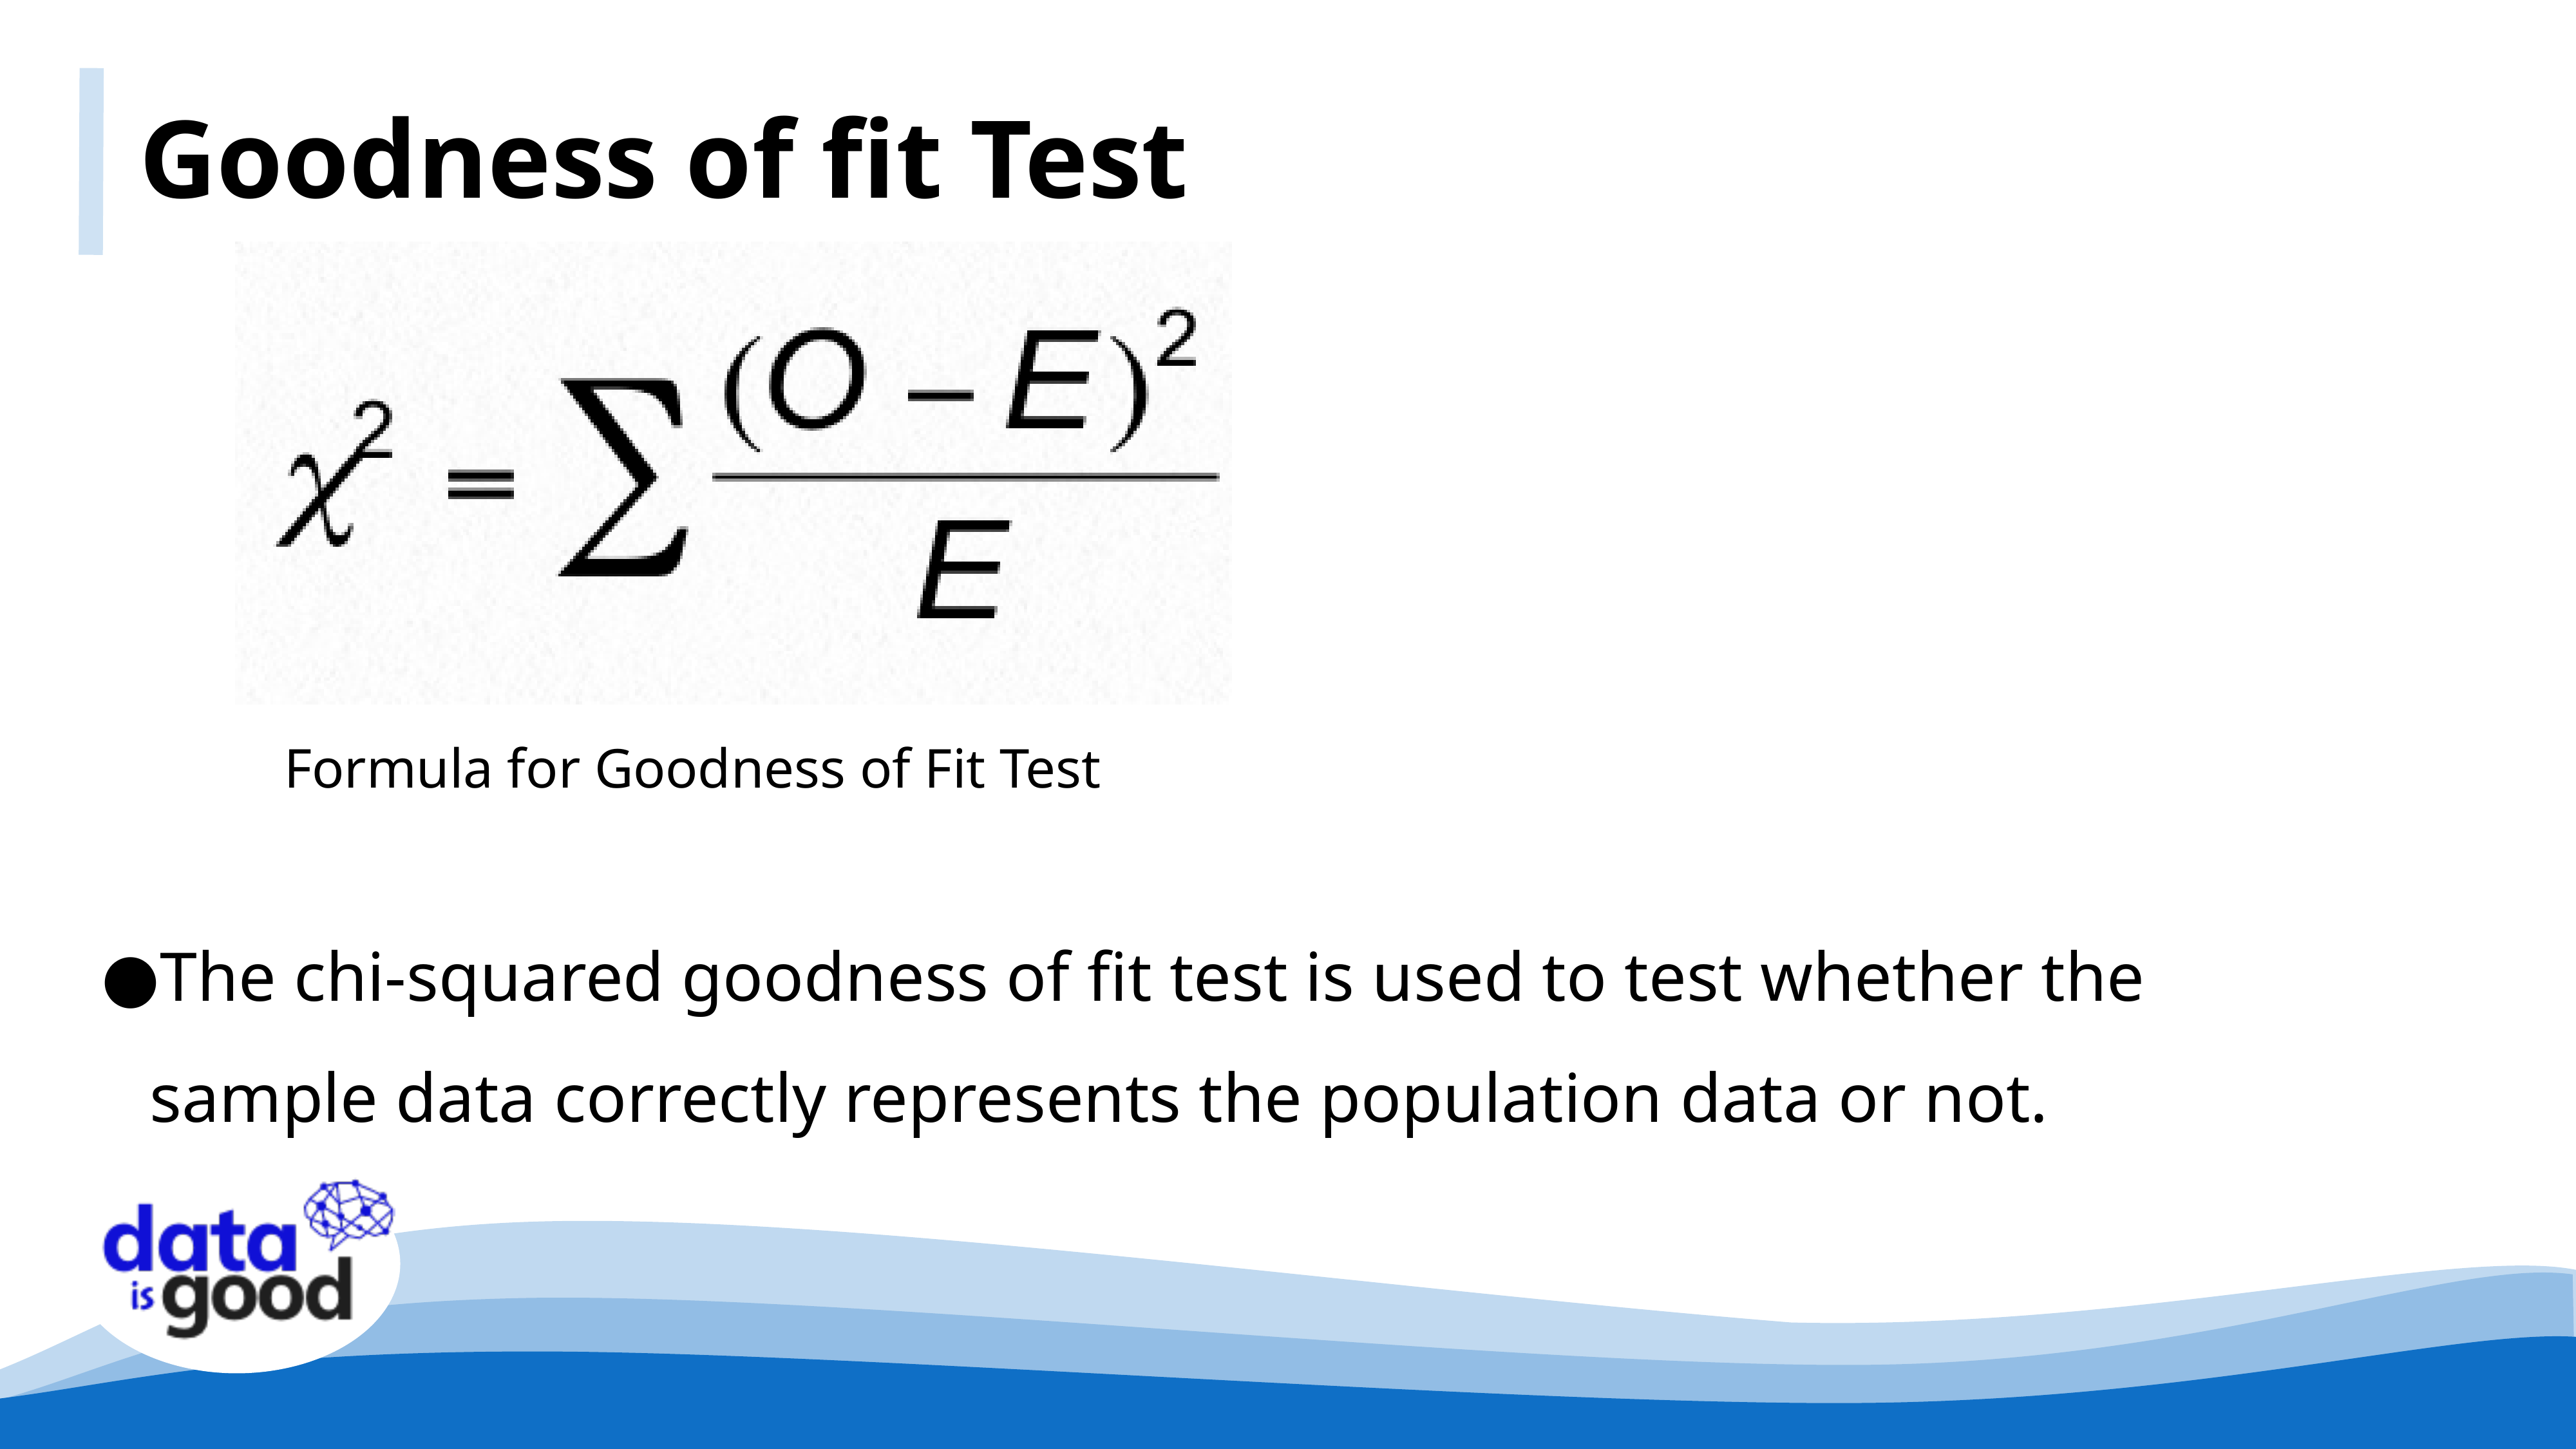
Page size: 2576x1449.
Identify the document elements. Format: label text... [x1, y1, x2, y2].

text_box Goodness of fit Test [129, 81, 1604, 242]
picture [235, 242, 1233, 705]
text_box Formula for Goodness of Fit Test [274, 724, 1193, 826]
picture [101, 1177, 395, 1381]
text_box The chi-squared goodness of fit test is used to test whether the sample data correctly represents the population data or not. [91, 884, 2400, 1172]
